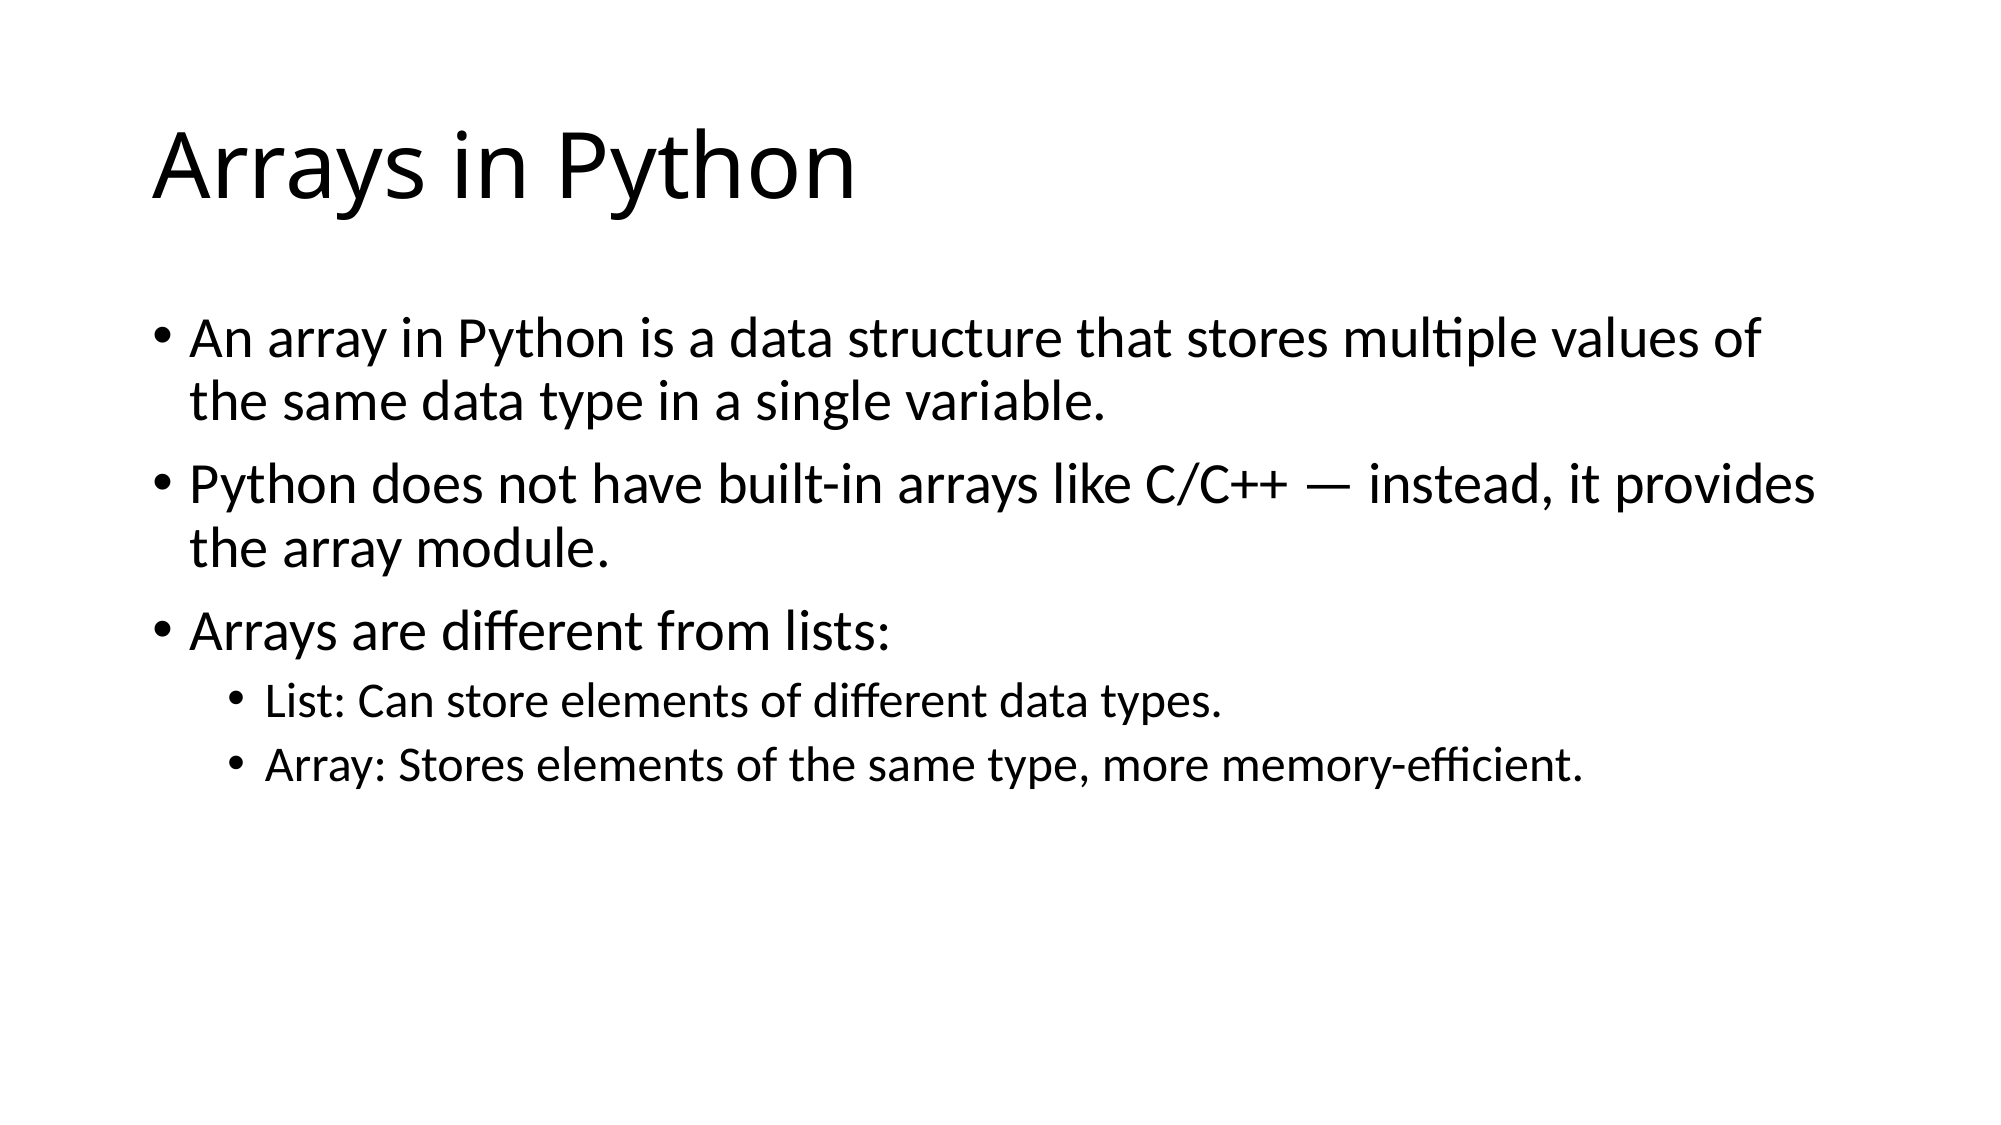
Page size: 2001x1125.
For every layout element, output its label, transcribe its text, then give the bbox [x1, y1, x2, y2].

title Arrays in Python [137, 59, 1863, 278]
list An array in Python is a data structure that stores multiple values of the same data type in a single variable. Python does not have built-in arrays like C/C++ — instead, it provides the array module. Arrays are different from lists: List: Can store elements of different data types. Array: Stores elements of the same type, more memory-efficient. [137, 299, 1863, 1014]
